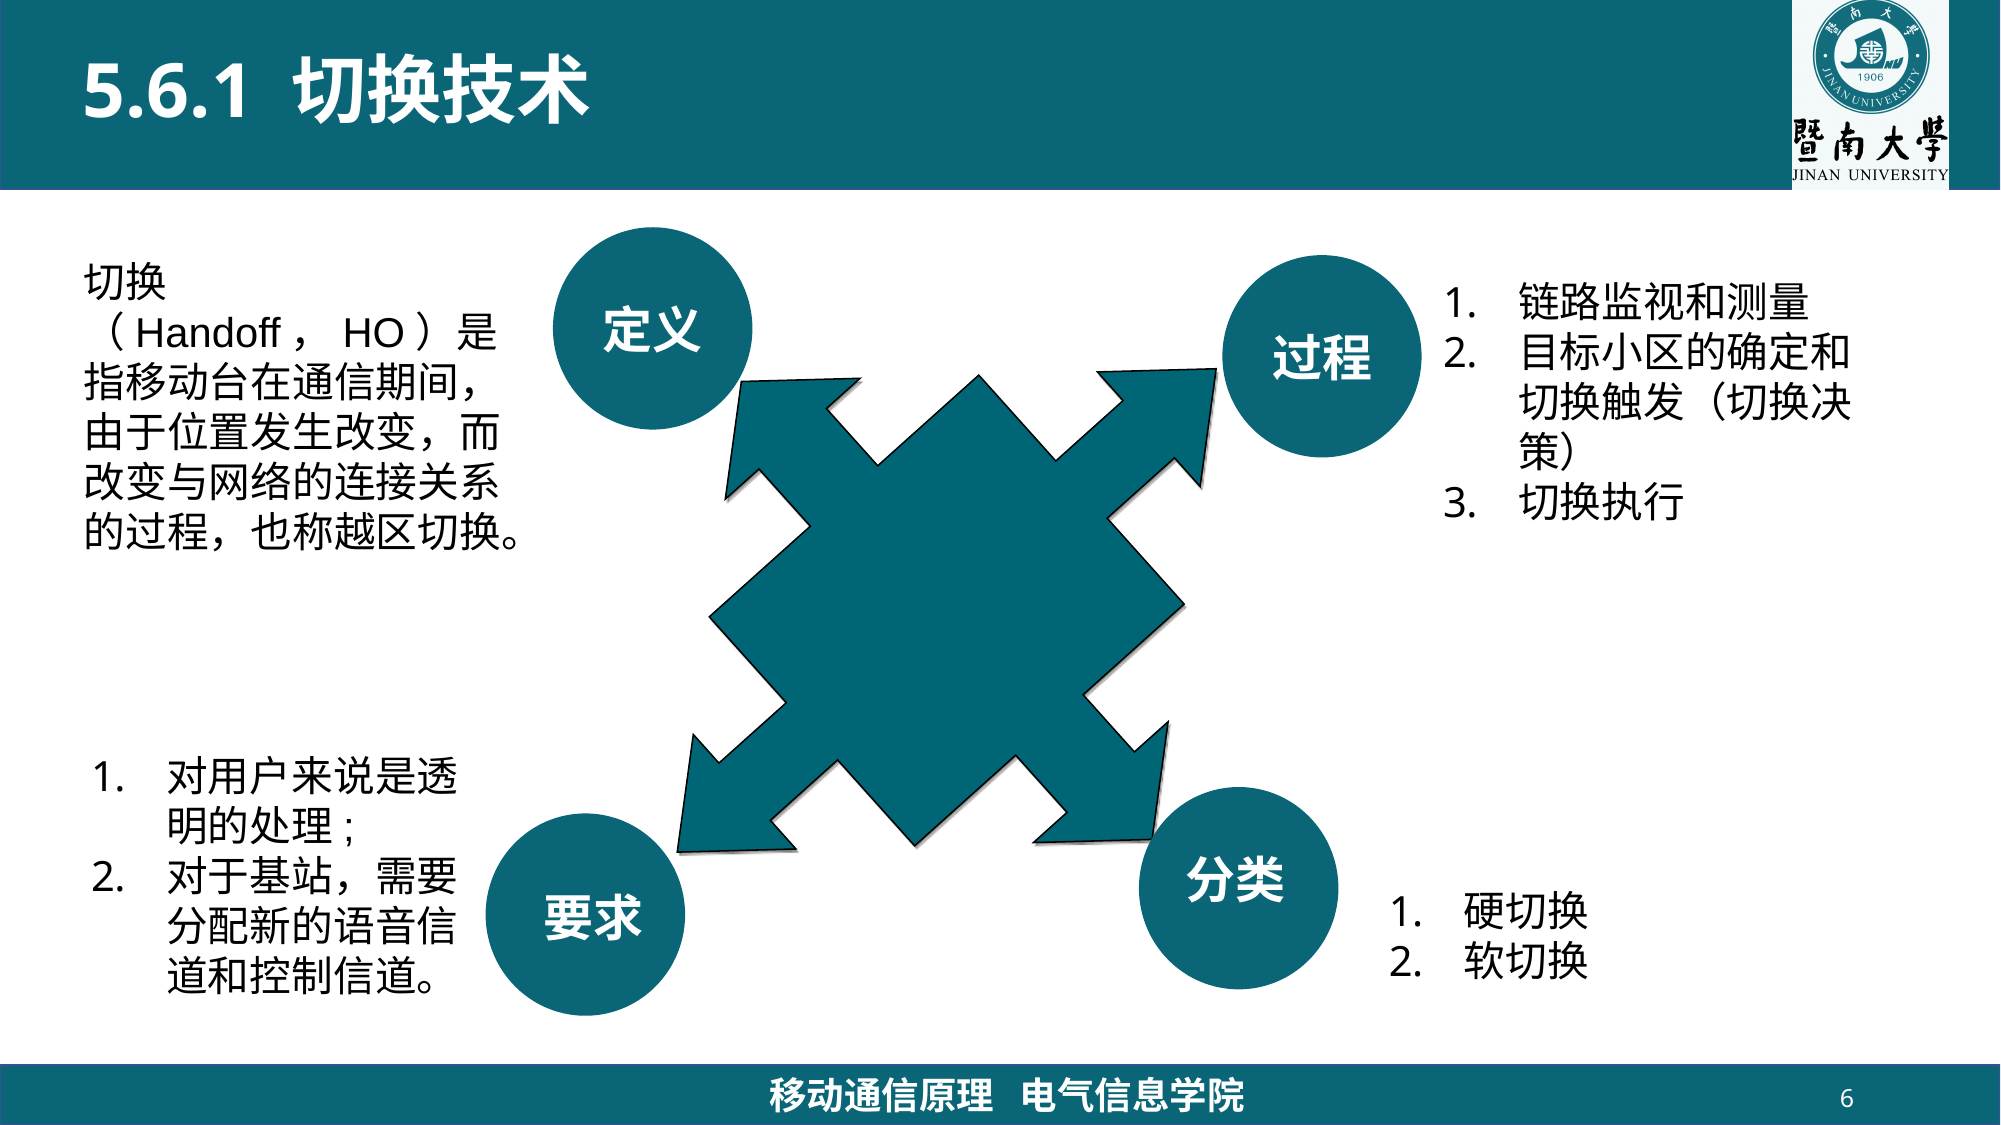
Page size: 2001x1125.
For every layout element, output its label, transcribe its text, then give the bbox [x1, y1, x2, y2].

text_box 链路监视和测量 目标小区的确定和切换触发（切换决策） 切换执行 [1428, 268, 1880, 634]
text_box [682, 368, 1217, 852]
footer 移动通信原理 电气信息学院 [669, 1069, 1345, 1125]
text_box 定义 [552, 227, 753, 430]
title 5.6.1 切换技术 [67, 0, 1793, 203]
text_box 切换（Handoff，HO）是指移动台在通信期间，由于位置发生改变，而改变与网络的连接关系的过程，也称越区切换。 [68, 248, 545, 564]
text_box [1138, 786, 1339, 990]
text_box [485, 813, 686, 1016]
picture [1793, 0, 1949, 190]
text_box 硬切换 软切换 [1373, 876, 1607, 992]
slide_number 6 [1419, 1069, 1870, 1125]
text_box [471, 277, 532, 338]
text_box 过程 [1222, 255, 1422, 458]
text_box 对用户来说是透明的处理; 对于基站，需要分配新的语音信道和控制信道。 [1, 741, 493, 1116]
